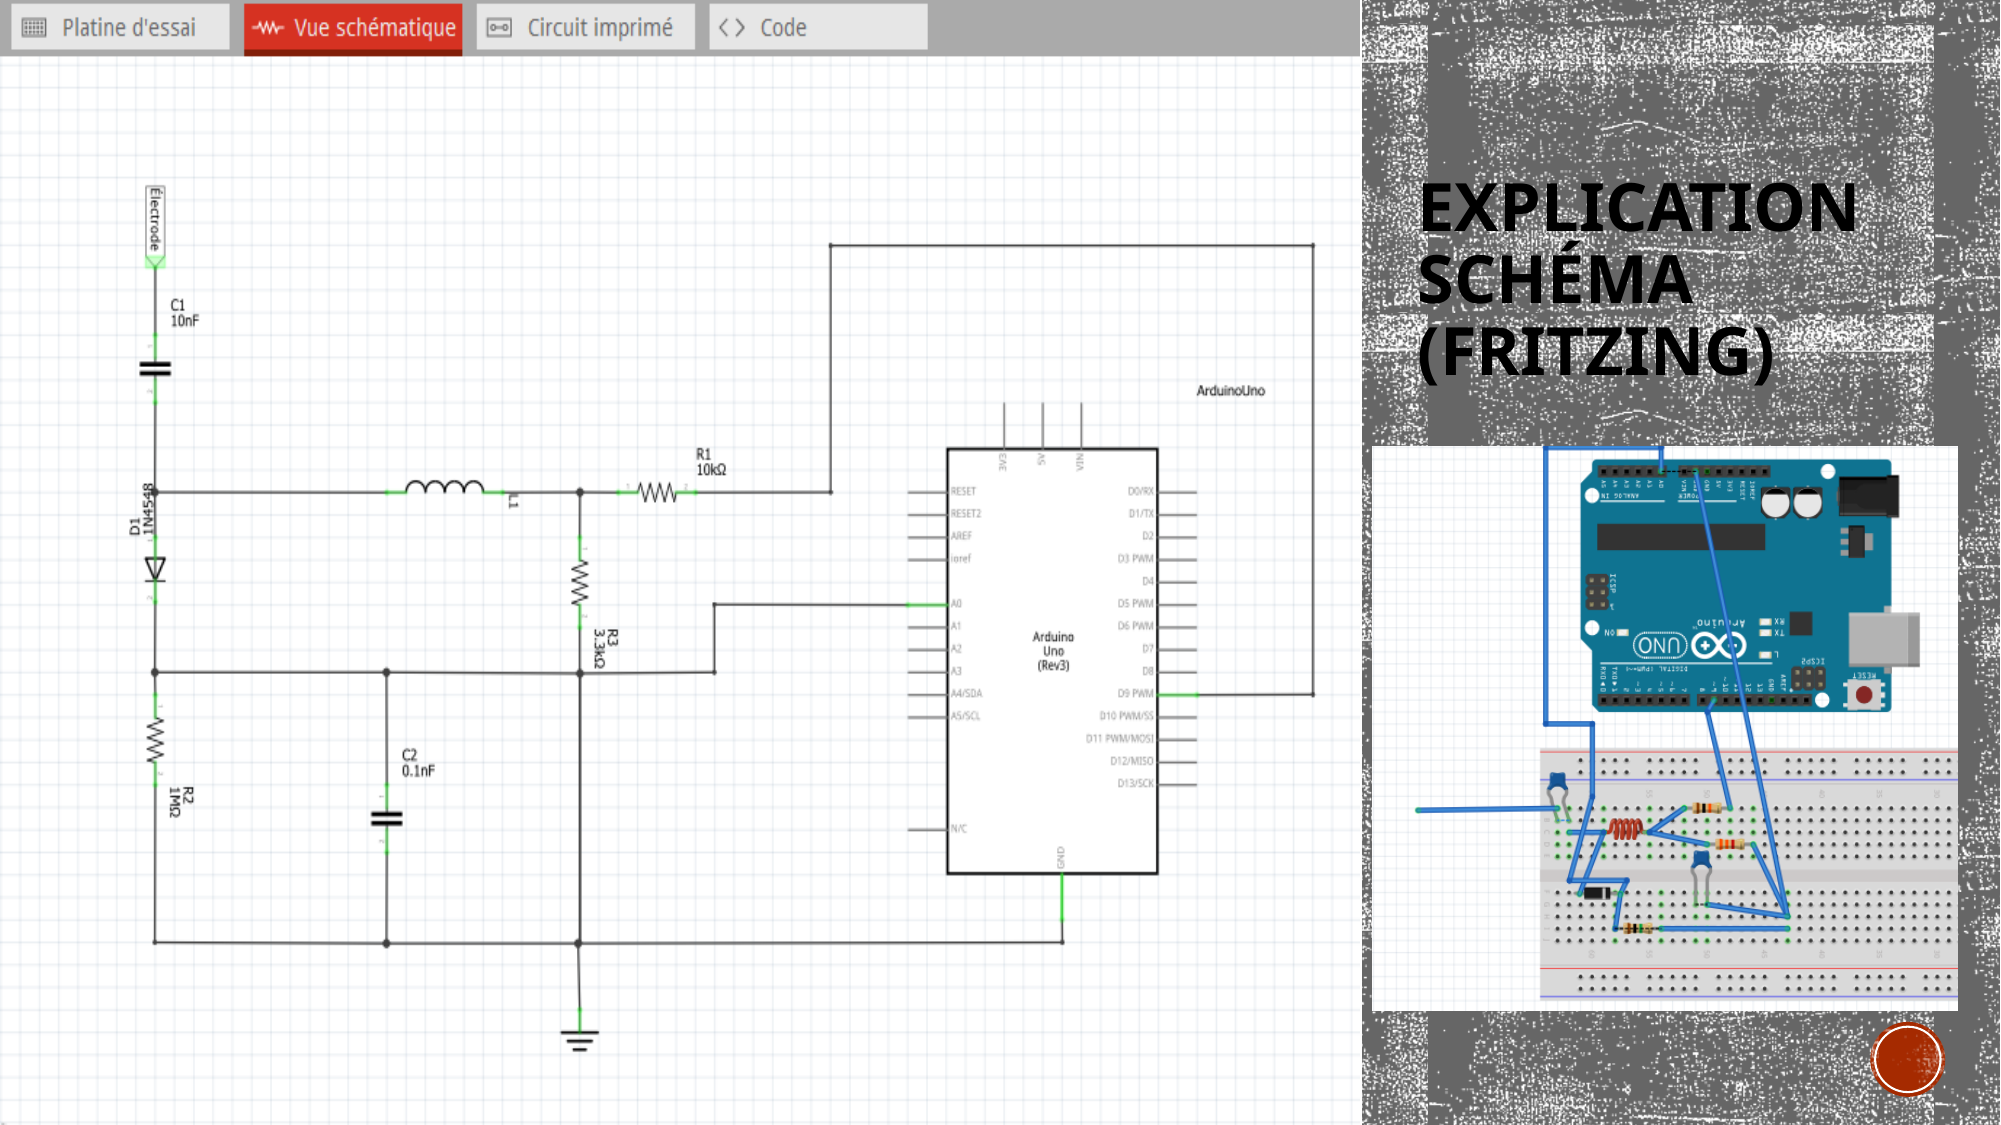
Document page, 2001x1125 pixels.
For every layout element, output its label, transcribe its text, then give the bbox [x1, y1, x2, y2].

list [4, 4, 1357, 1122]
title Explication schéma (fritzing) [1402, 112, 1928, 398]
picture [1372, 446, 1958, 1011]
